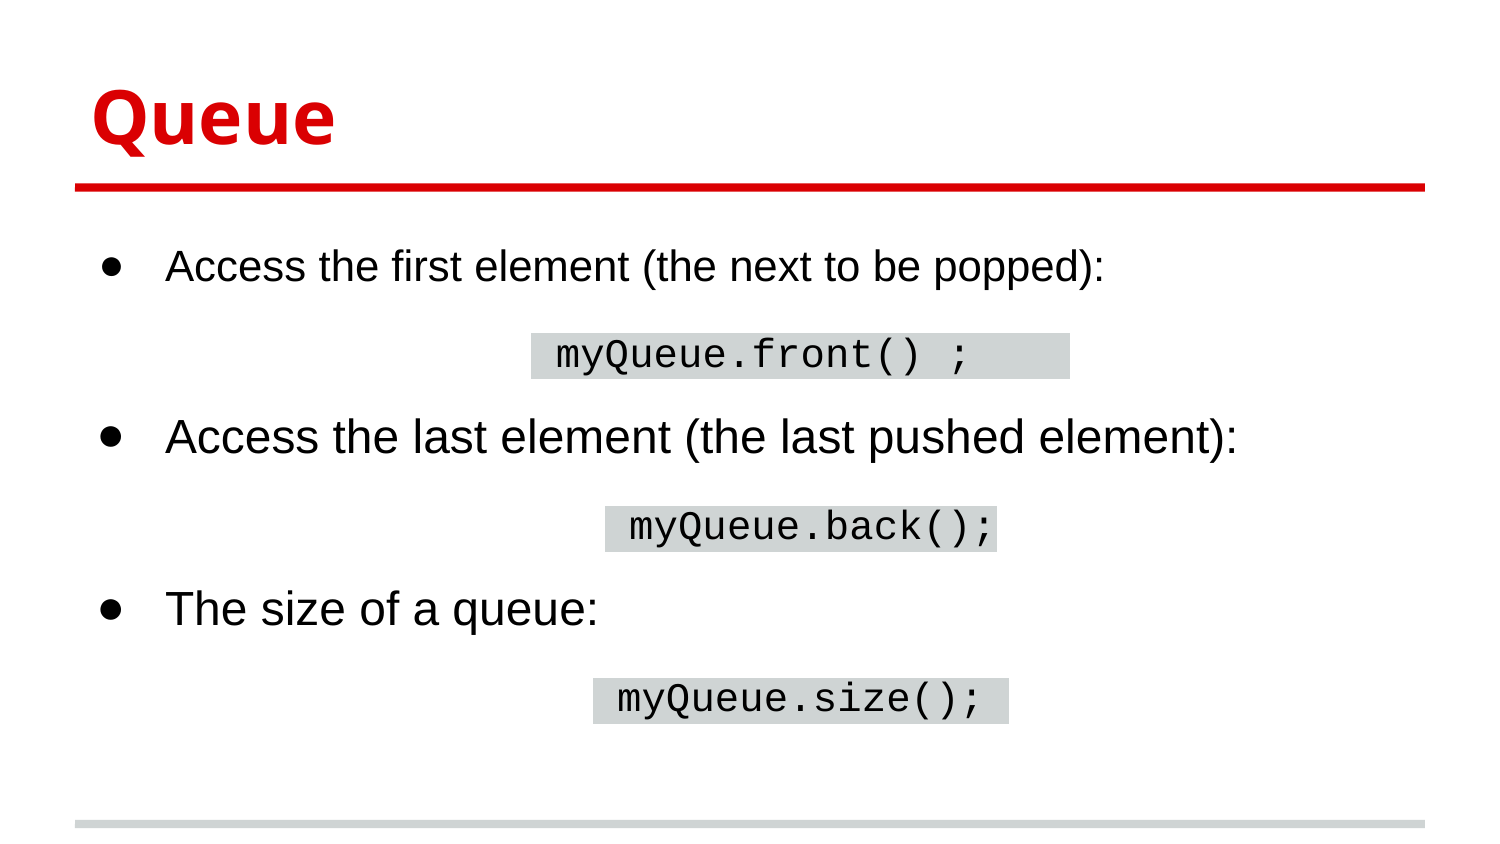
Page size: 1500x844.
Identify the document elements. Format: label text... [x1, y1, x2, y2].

text_box Queue [75, 33, 1425, 175]
text_box Access the first element (the next to be popped): myQueue.front() ; Access the last element (the last pushed element): myQueue.back(); The size of a queue: myQueue.size(); [75, 196, 1425, 808]
